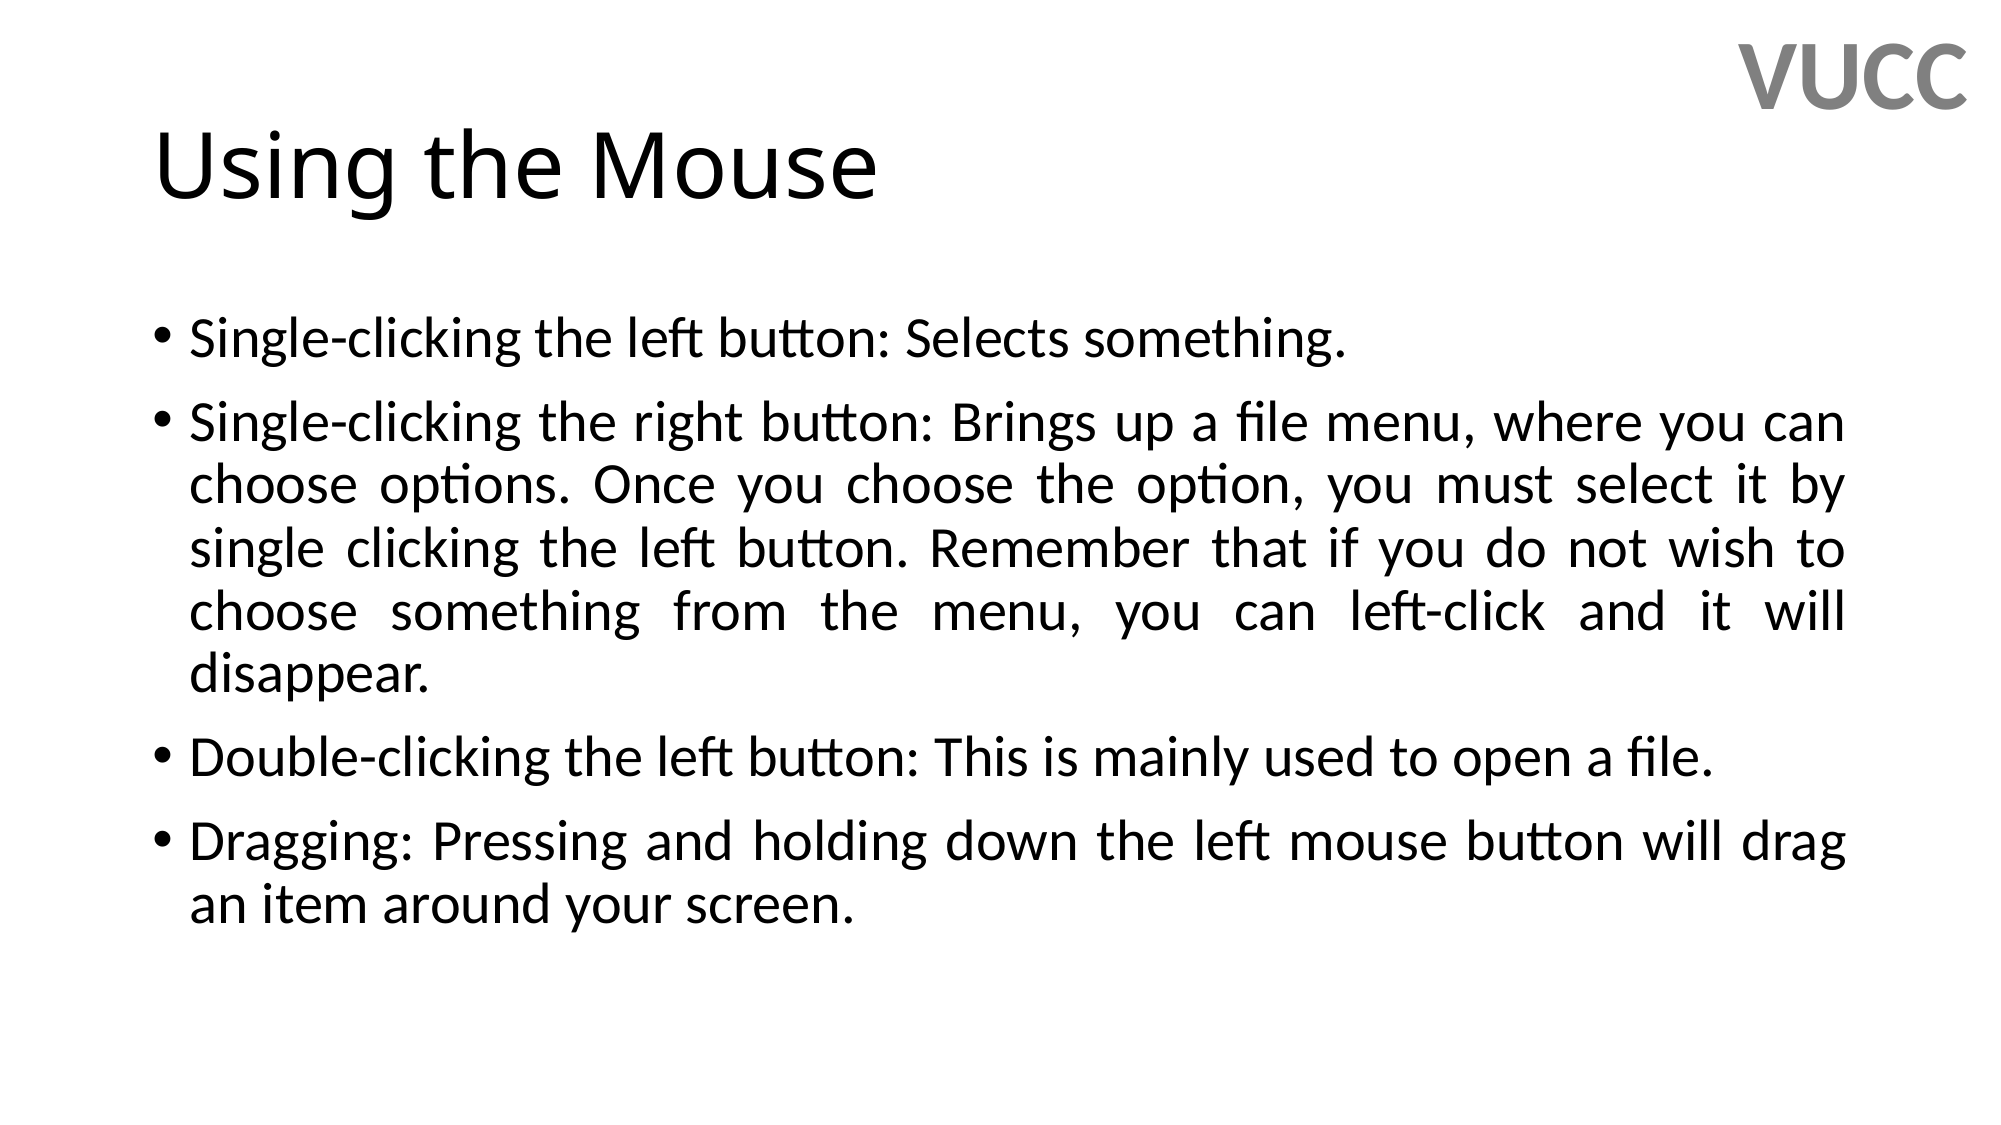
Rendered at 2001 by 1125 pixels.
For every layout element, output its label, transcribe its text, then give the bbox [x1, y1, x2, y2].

title Using the Mouse [137, 59, 1863, 278]
text_box VUCC [1304, 0, 2000, 172]
list Single-clicking the left button: Selects something. Single-clicking the right button: Brings up a file menu, where you can choose options. Once you choose the option, you must select it by single clicking the left button. Remember that if you do not wish to choose something from the menu, you can left-click and it will disappear. Double-clicking the left button: This is mainly used to open a file. Dragging: Pressing and holding down the left mouse button will drag an item around your screen. [137, 299, 1863, 1014]
